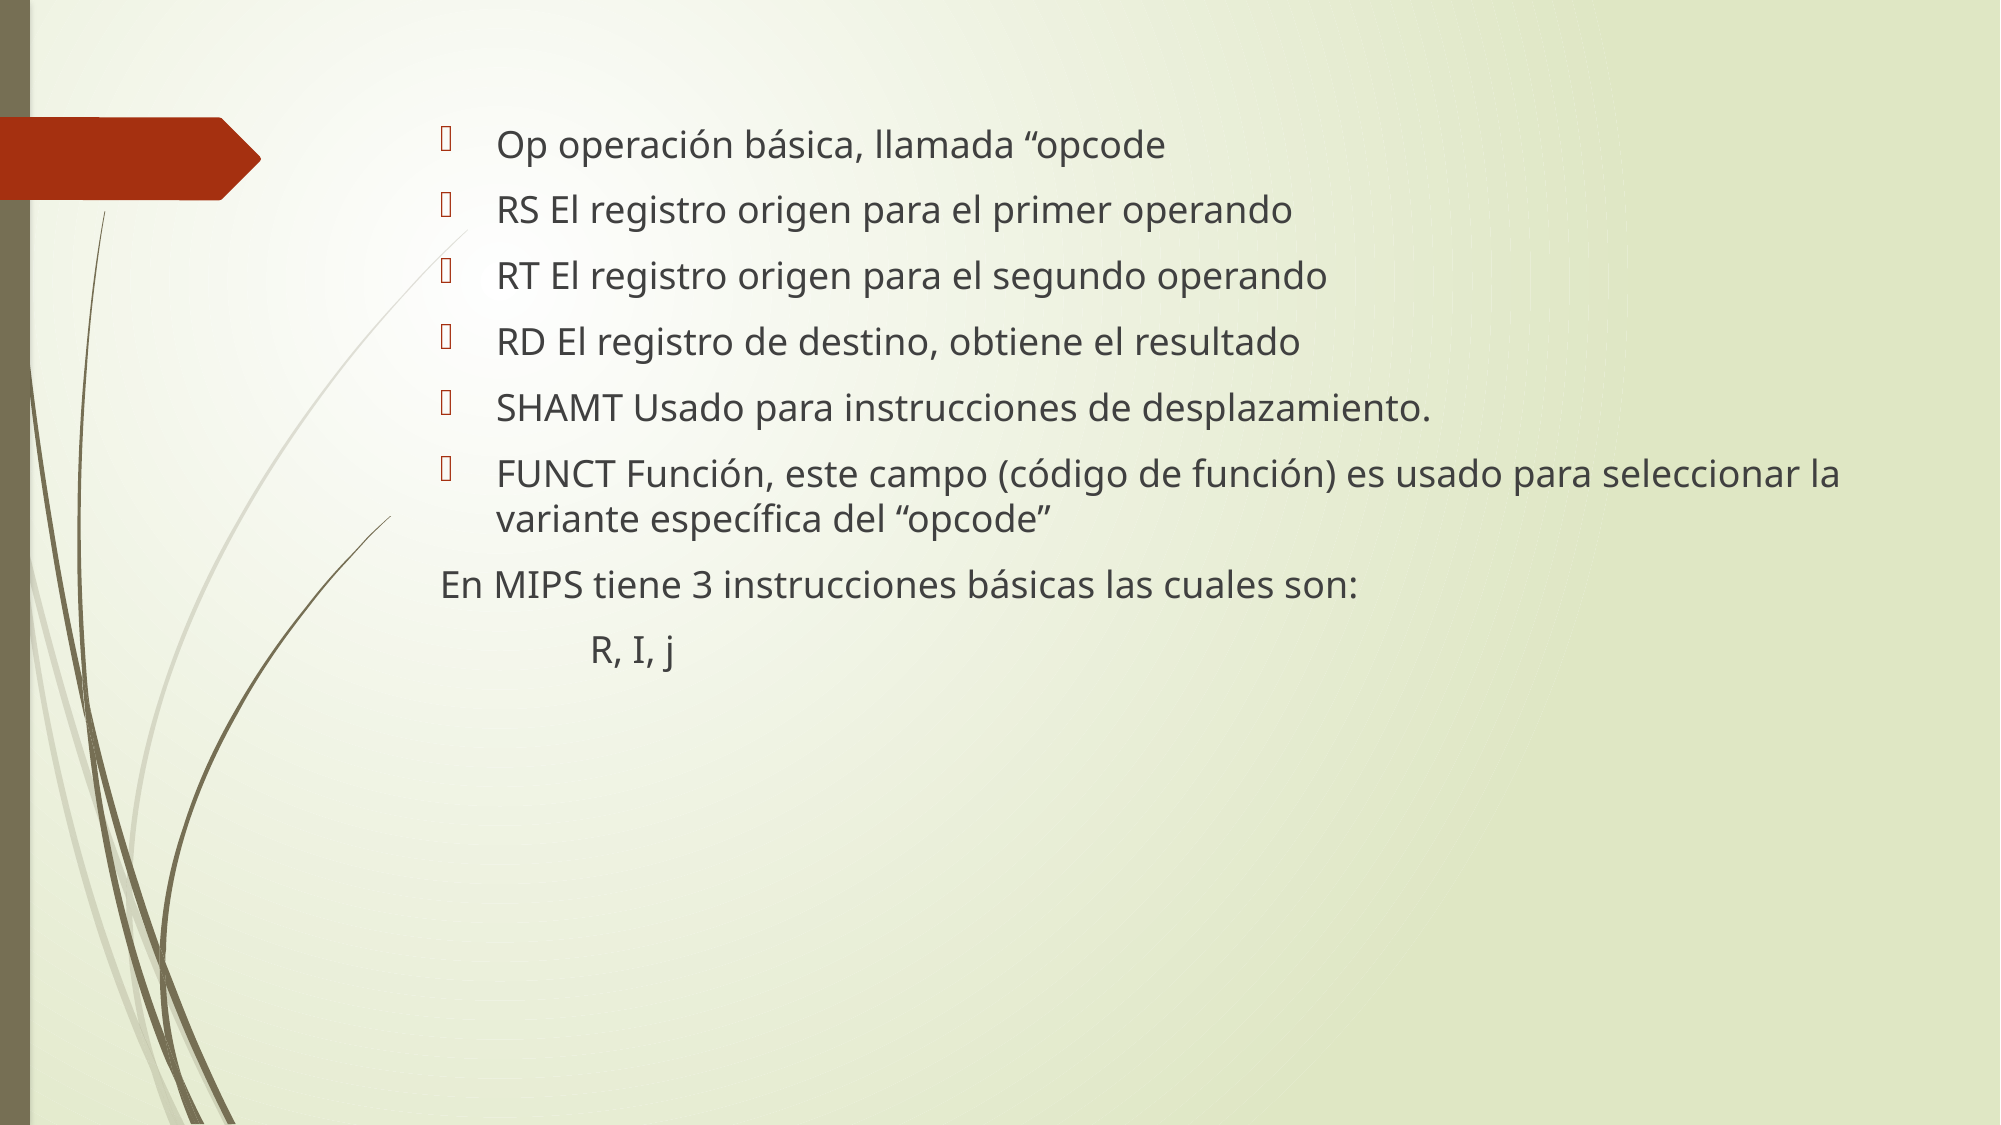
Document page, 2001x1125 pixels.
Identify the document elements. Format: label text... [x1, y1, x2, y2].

list Op operación básica, llamada “opcode RS El registro origen para el primer operando RT El registro origen para el segundo operando RD El registro de destino, obtiene el resultado SHAMT Usado para instrucciones de desplazamiento. FUNCT Función, este campo (código de función) es usado para seleccionar la variante específica del “opcode” En MIPS tiene 3 instrucciones básicas las cuales son: R, I, j [424, 113, 1888, 970]
